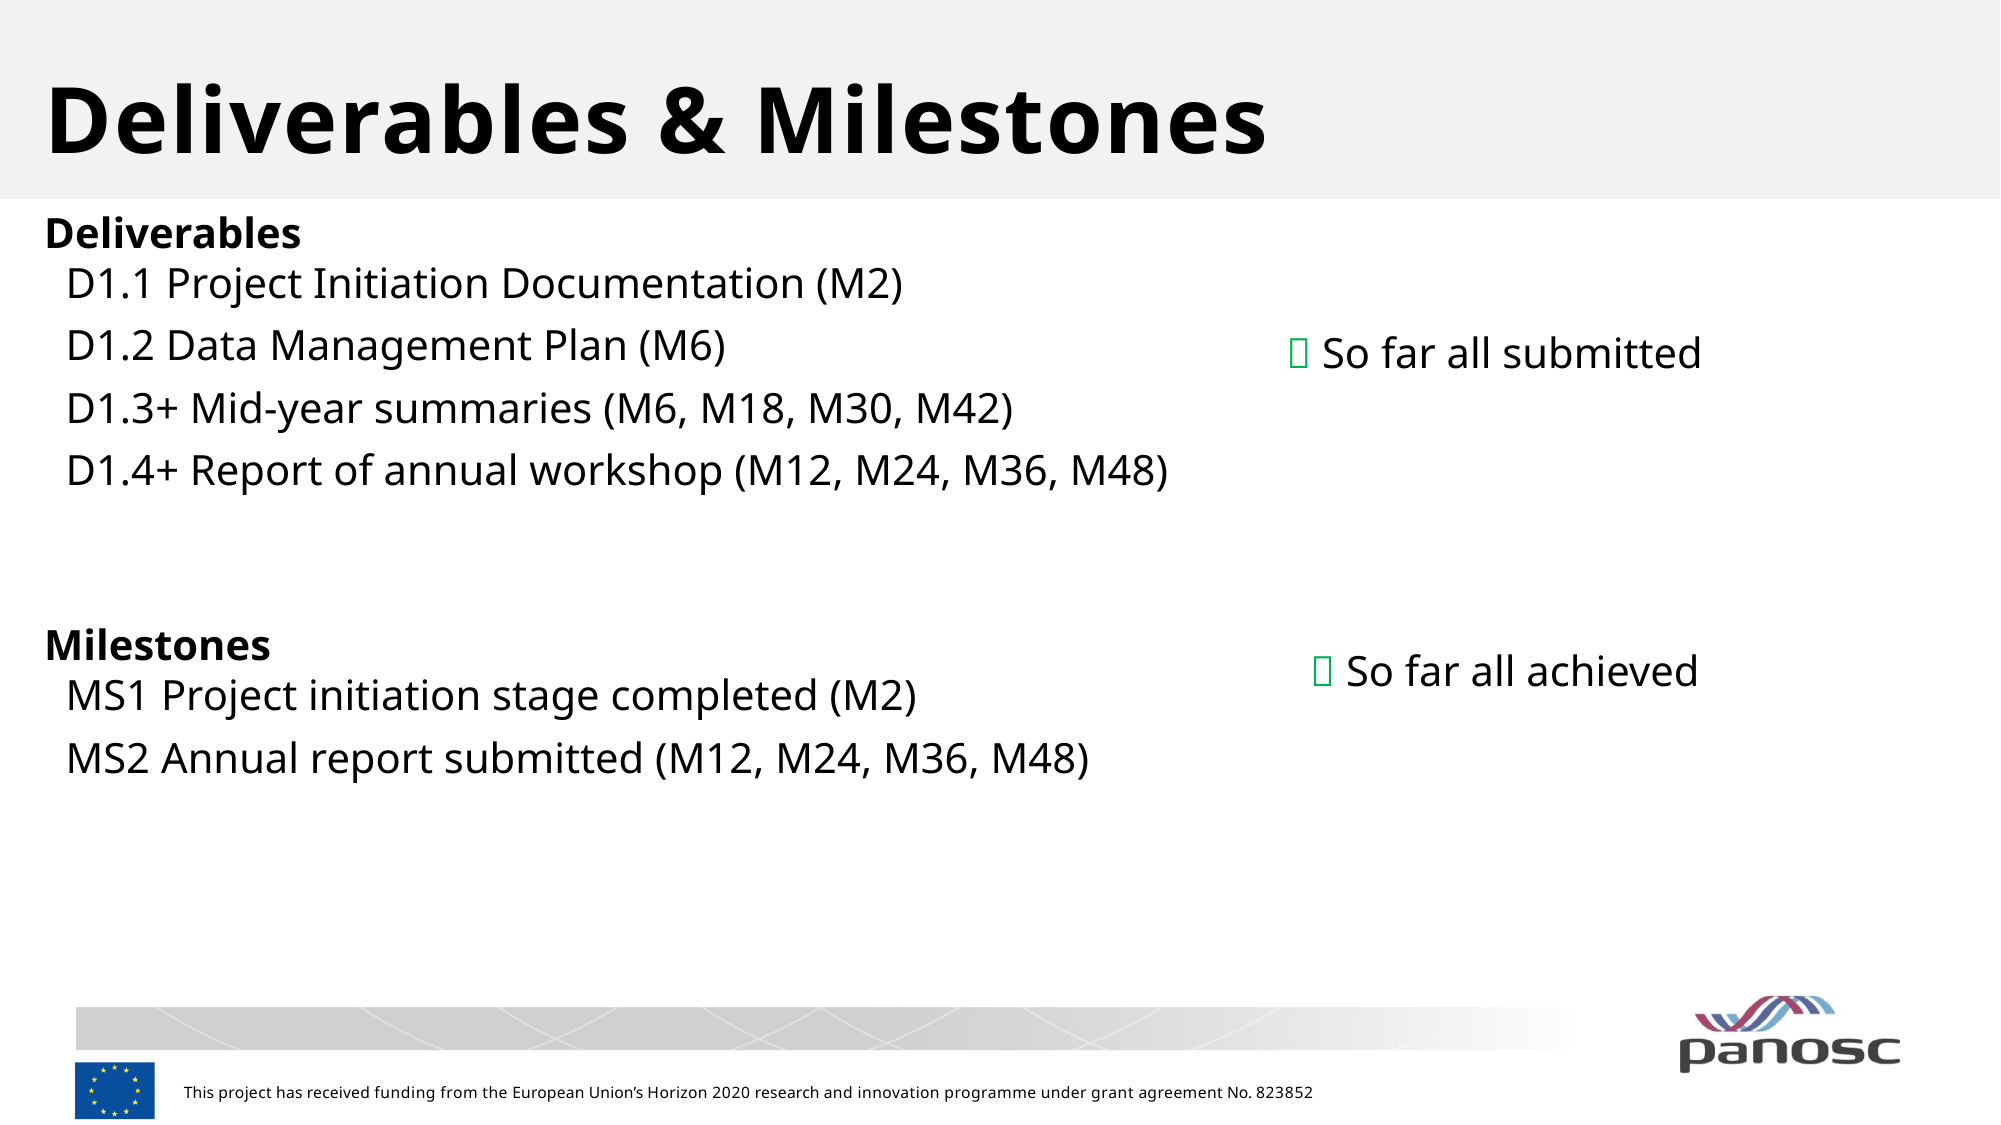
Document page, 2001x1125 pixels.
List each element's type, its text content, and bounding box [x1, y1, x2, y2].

text_box  So far all submitted [1271, 319, 1719, 385]
text_box  So far all achieved [1265, 637, 1715, 703]
picture [1, 962, 1999, 1125]
text_box Deliverables D1.1 Project Initiation Documentation (M2) D1.2 Data Management Plan (M6) D1.3+ Mid-year summaries (M6, M18, M30, M42) D1.4+ Report of annual workshop (M12, M24, M36, M48) Milestones MS1 Project initiation stage completed (M2) MS2 Annual report submitted (M12, M24, M36, M48) [0, 198, 1263, 852]
text_box Deliverables & Milestones [0, 0, 2000, 199]
